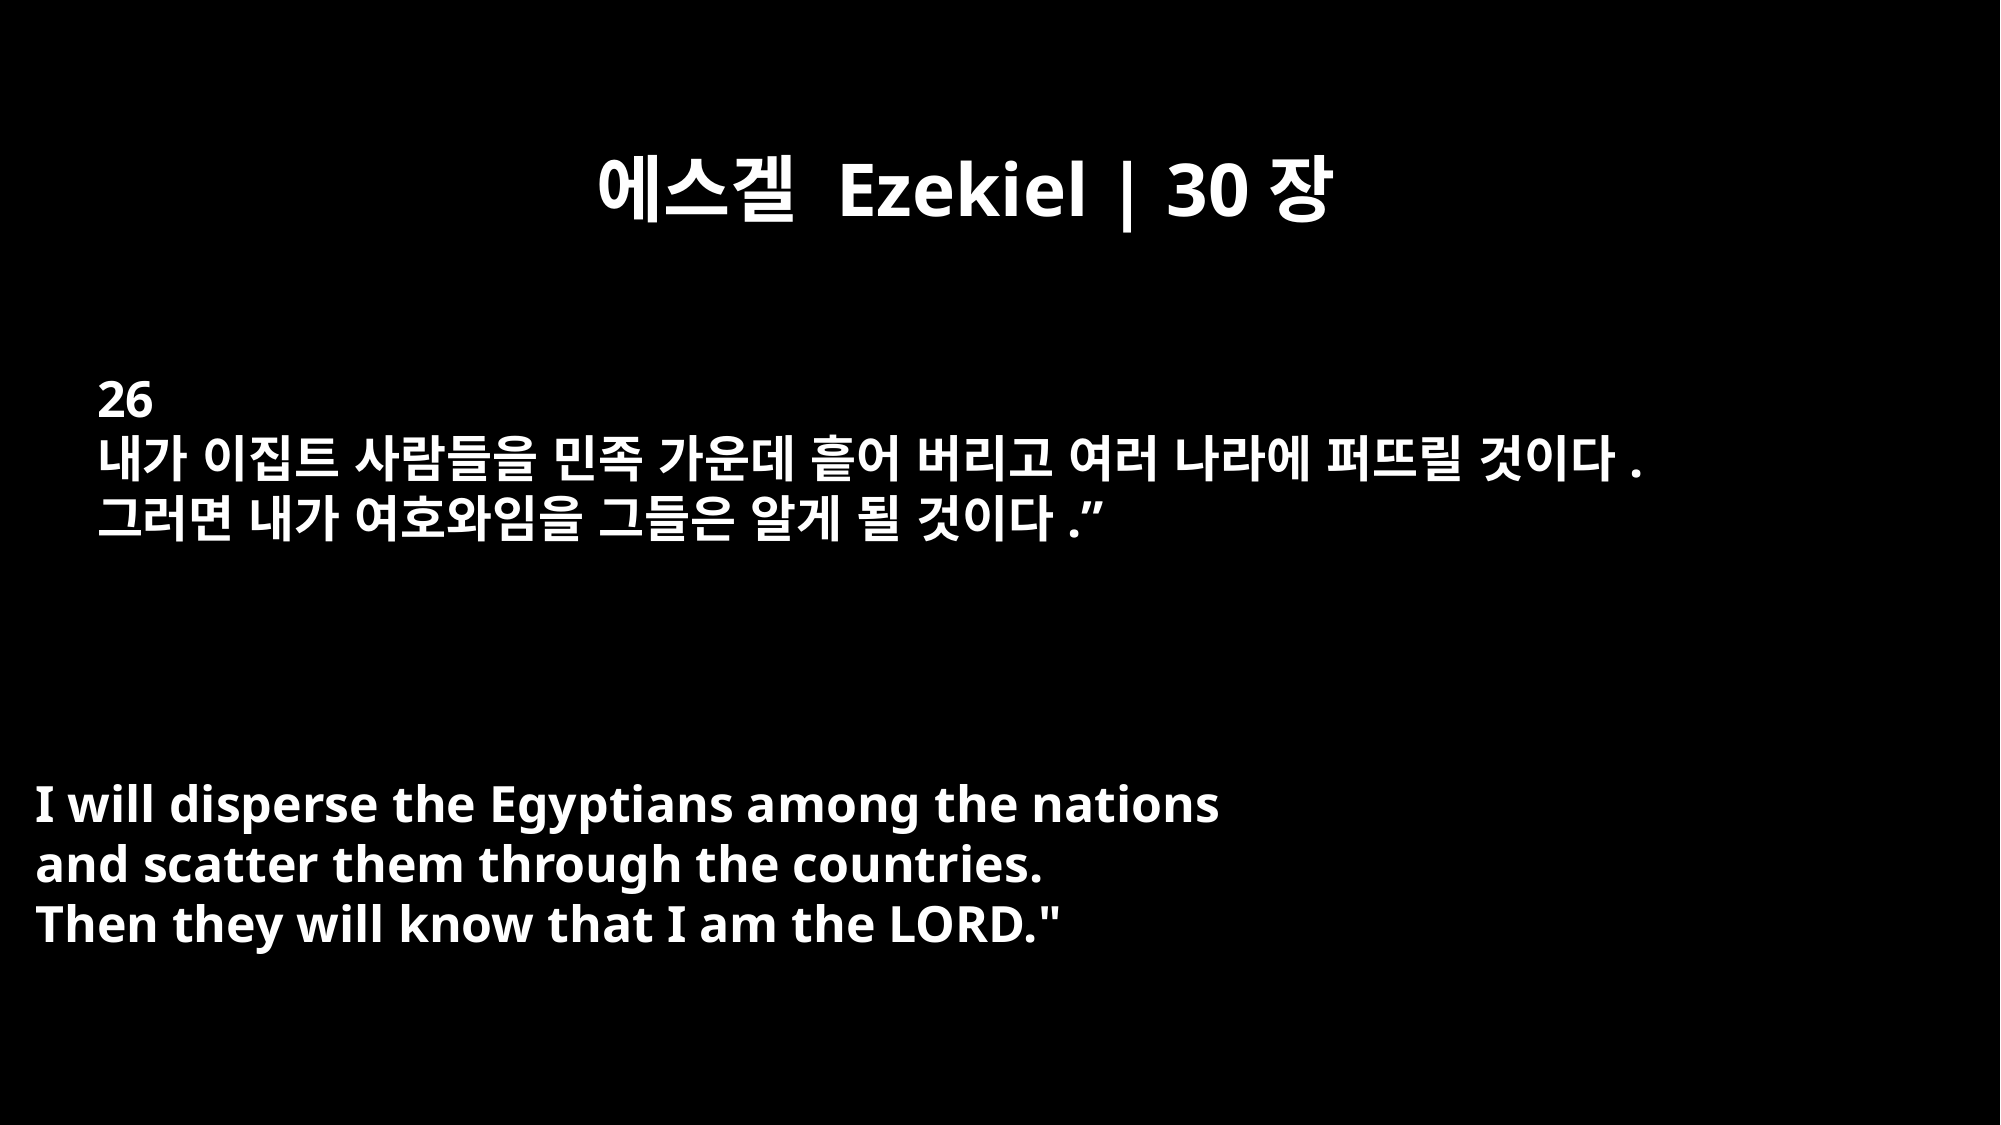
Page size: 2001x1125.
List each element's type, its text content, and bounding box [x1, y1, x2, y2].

text_box I will disperse the Egyptians among the nations and scatter them through the countries. Then they will know that I am the LORD." [20, 764, 1249, 960]
text_box 에스겔 Ezekiel | 30장 [581, 136, 1351, 239]
text_box 26 내가 이집트 사람들을 민족 가운데 흩어 버리고 여러 나라에 퍼뜨릴 것이다. 그러면 내가 여호와임을 그들은 알게 될 것이다.” [82, 359, 1672, 555]
